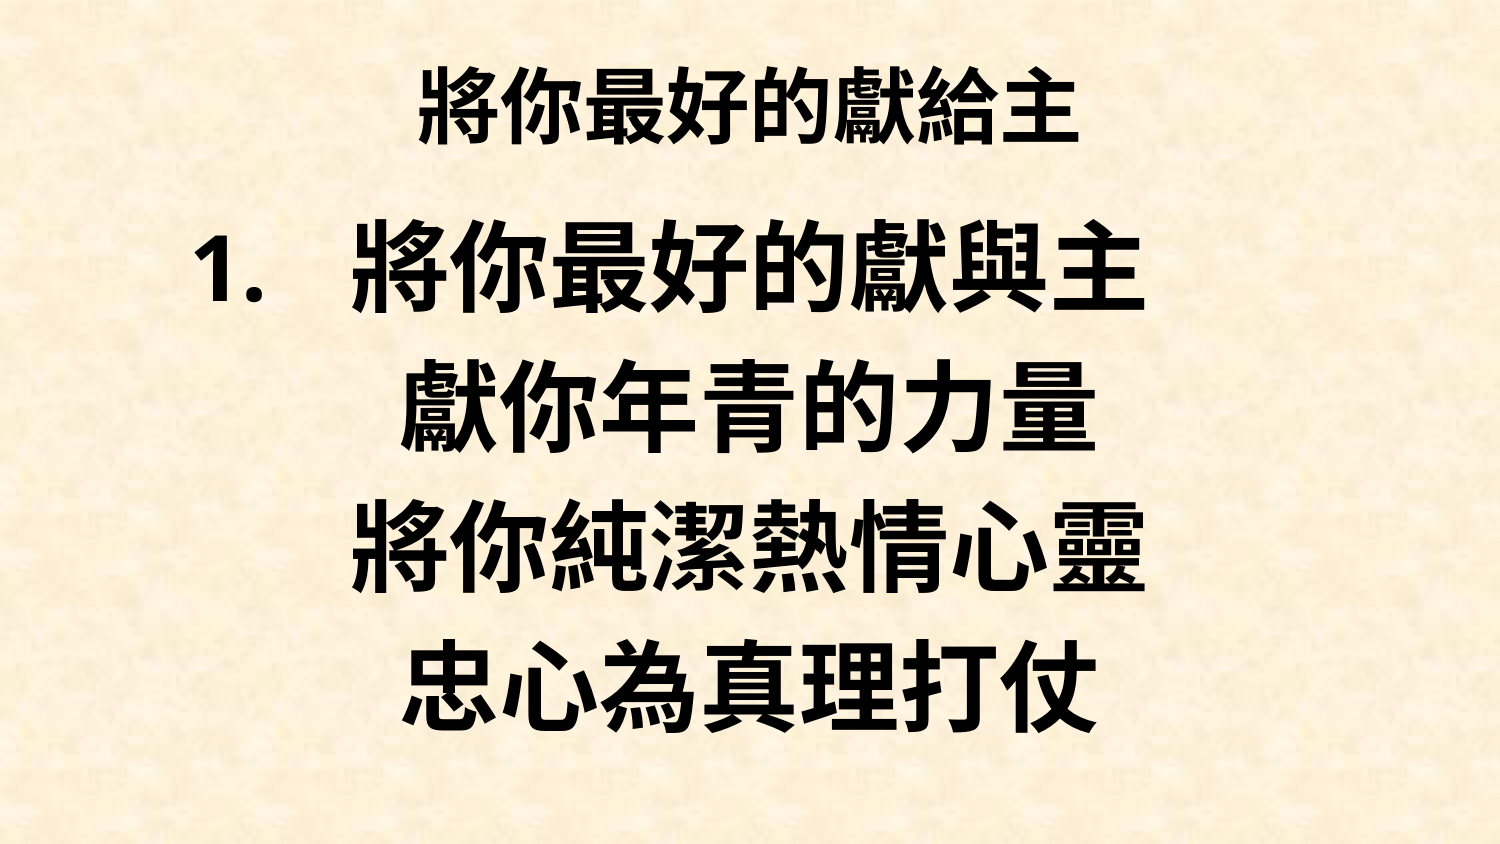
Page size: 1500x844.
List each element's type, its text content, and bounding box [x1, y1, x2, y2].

list 將你最好的獻與主 獻你年青的力量 將你純潔熱情心靈 忠心為真理打仗 [75, 196, 1425, 754]
picture [0, 0, 1500, 844]
title 將你最好的獻給主 [75, 33, 1425, 175]
text_box 1. [174, 202, 325, 328]
